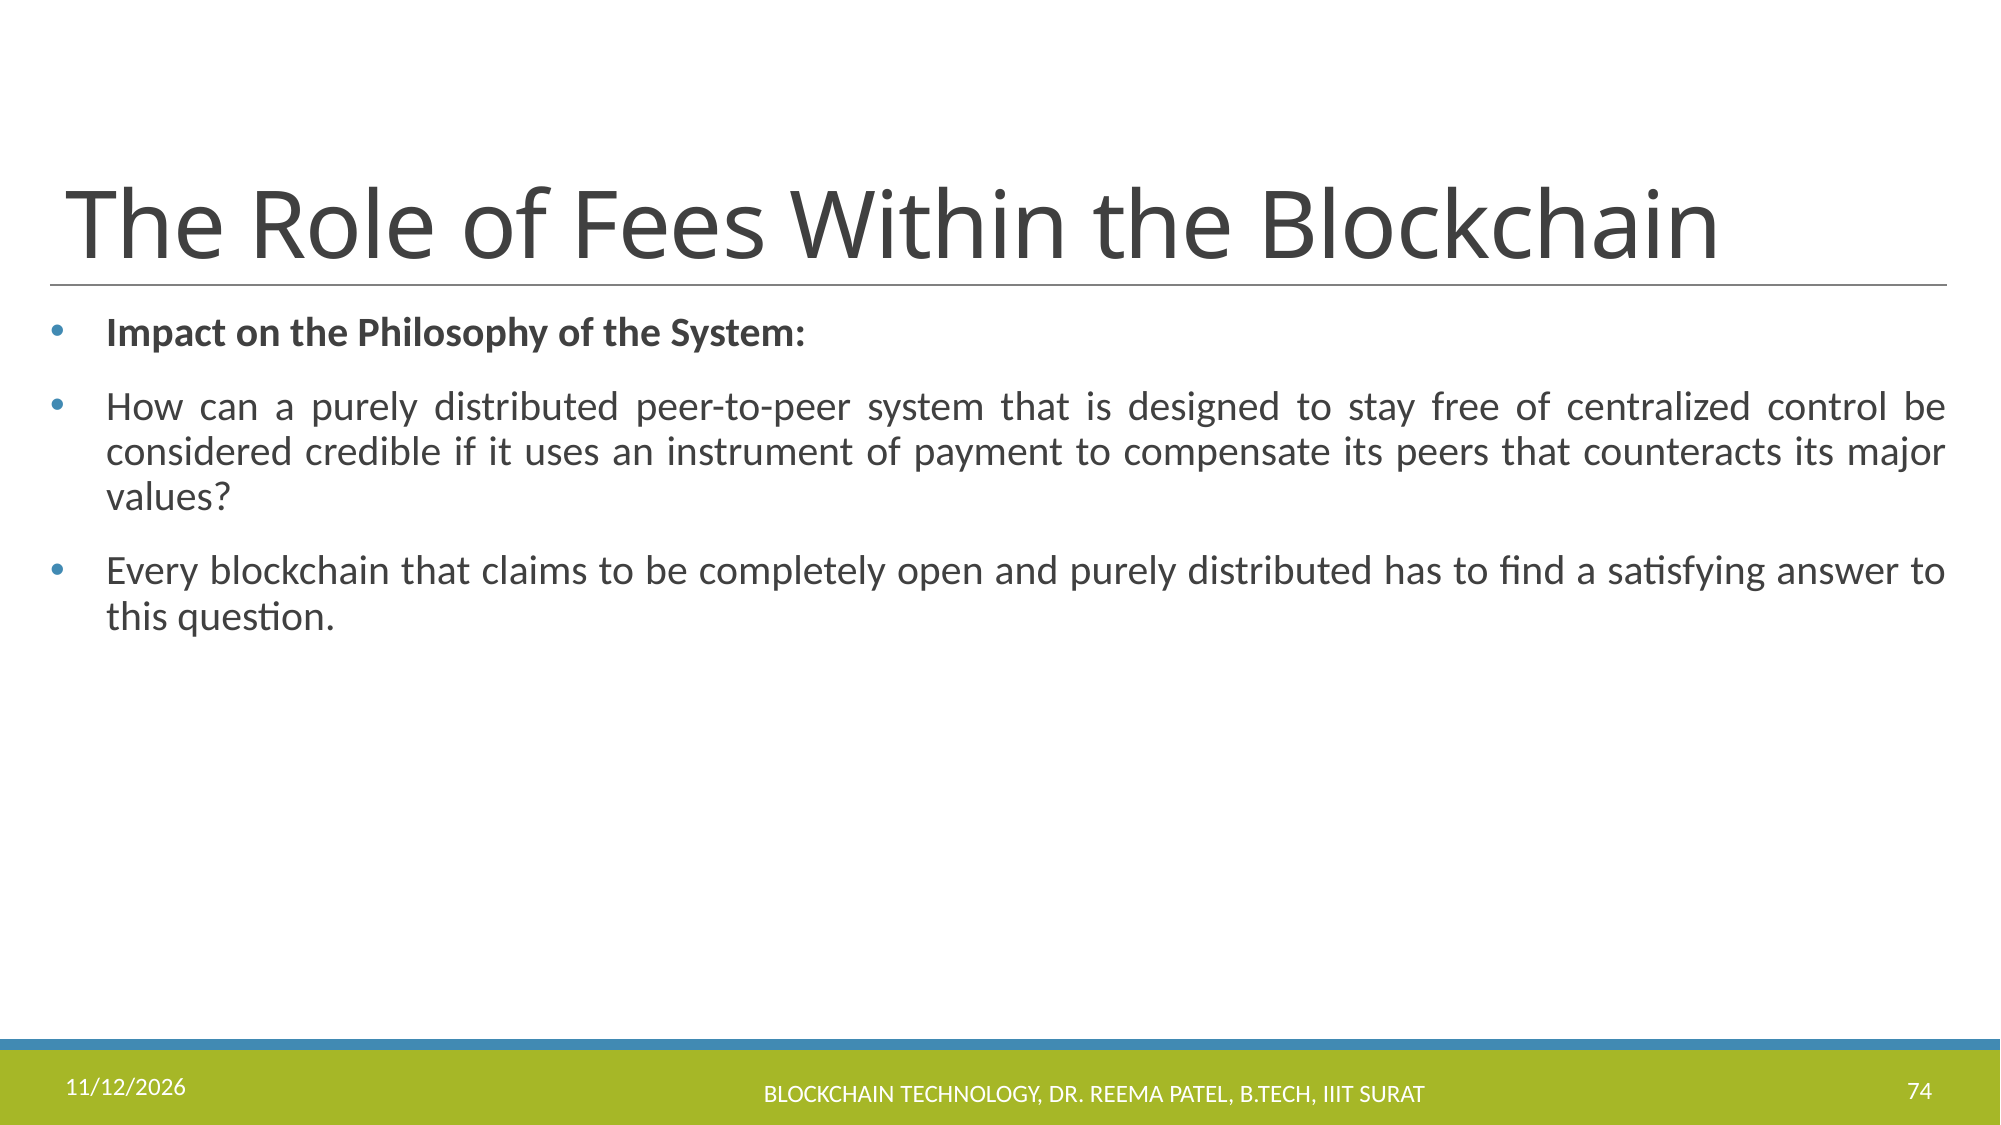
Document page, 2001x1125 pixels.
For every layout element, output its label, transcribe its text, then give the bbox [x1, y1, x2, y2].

slide_number 74 [1732, 1059, 1948, 1120]
title The Role of Fees Within the Blockchain [50, 47, 1948, 285]
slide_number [50, 1055, 456, 1116]
footer Blockchain Technology, Dr. Reema Patel, B.Tech, IIIT Surat [487, 1059, 1703, 1125]
list Impact on the Philosophy of the System: How can a purely distributed peer-to-peer system that is designed to stay free of centralized control be considered credible if it uses an instrument of payment to compensate its peers that counteracts its major values? Every blockchain that claims to be completely open and purely distributed has to find a satisfying answer to this question. [50, 302, 1948, 1003]
